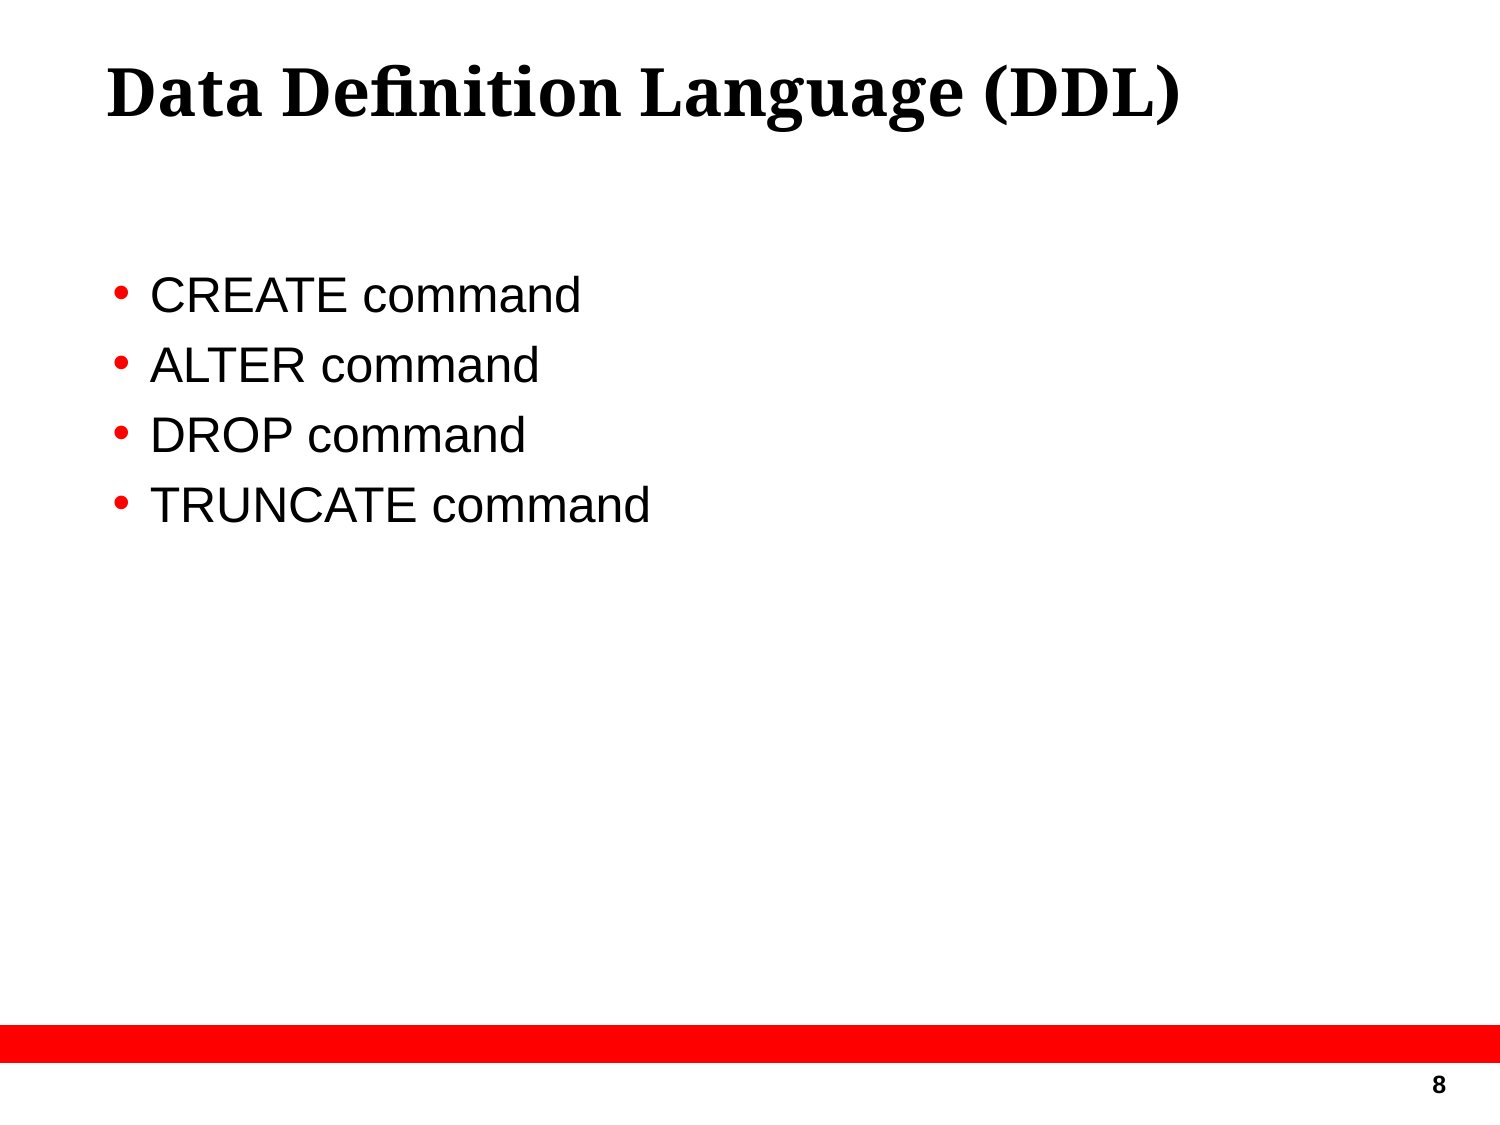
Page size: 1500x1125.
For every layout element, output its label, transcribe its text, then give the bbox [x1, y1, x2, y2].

title Data Definition Language (DDL) [106, 50, 1350, 205]
picture [0, 1025, 1500, 1063]
list CREATE command ALTER command DROP command TRUNCATE command [112, 262, 1349, 975]
